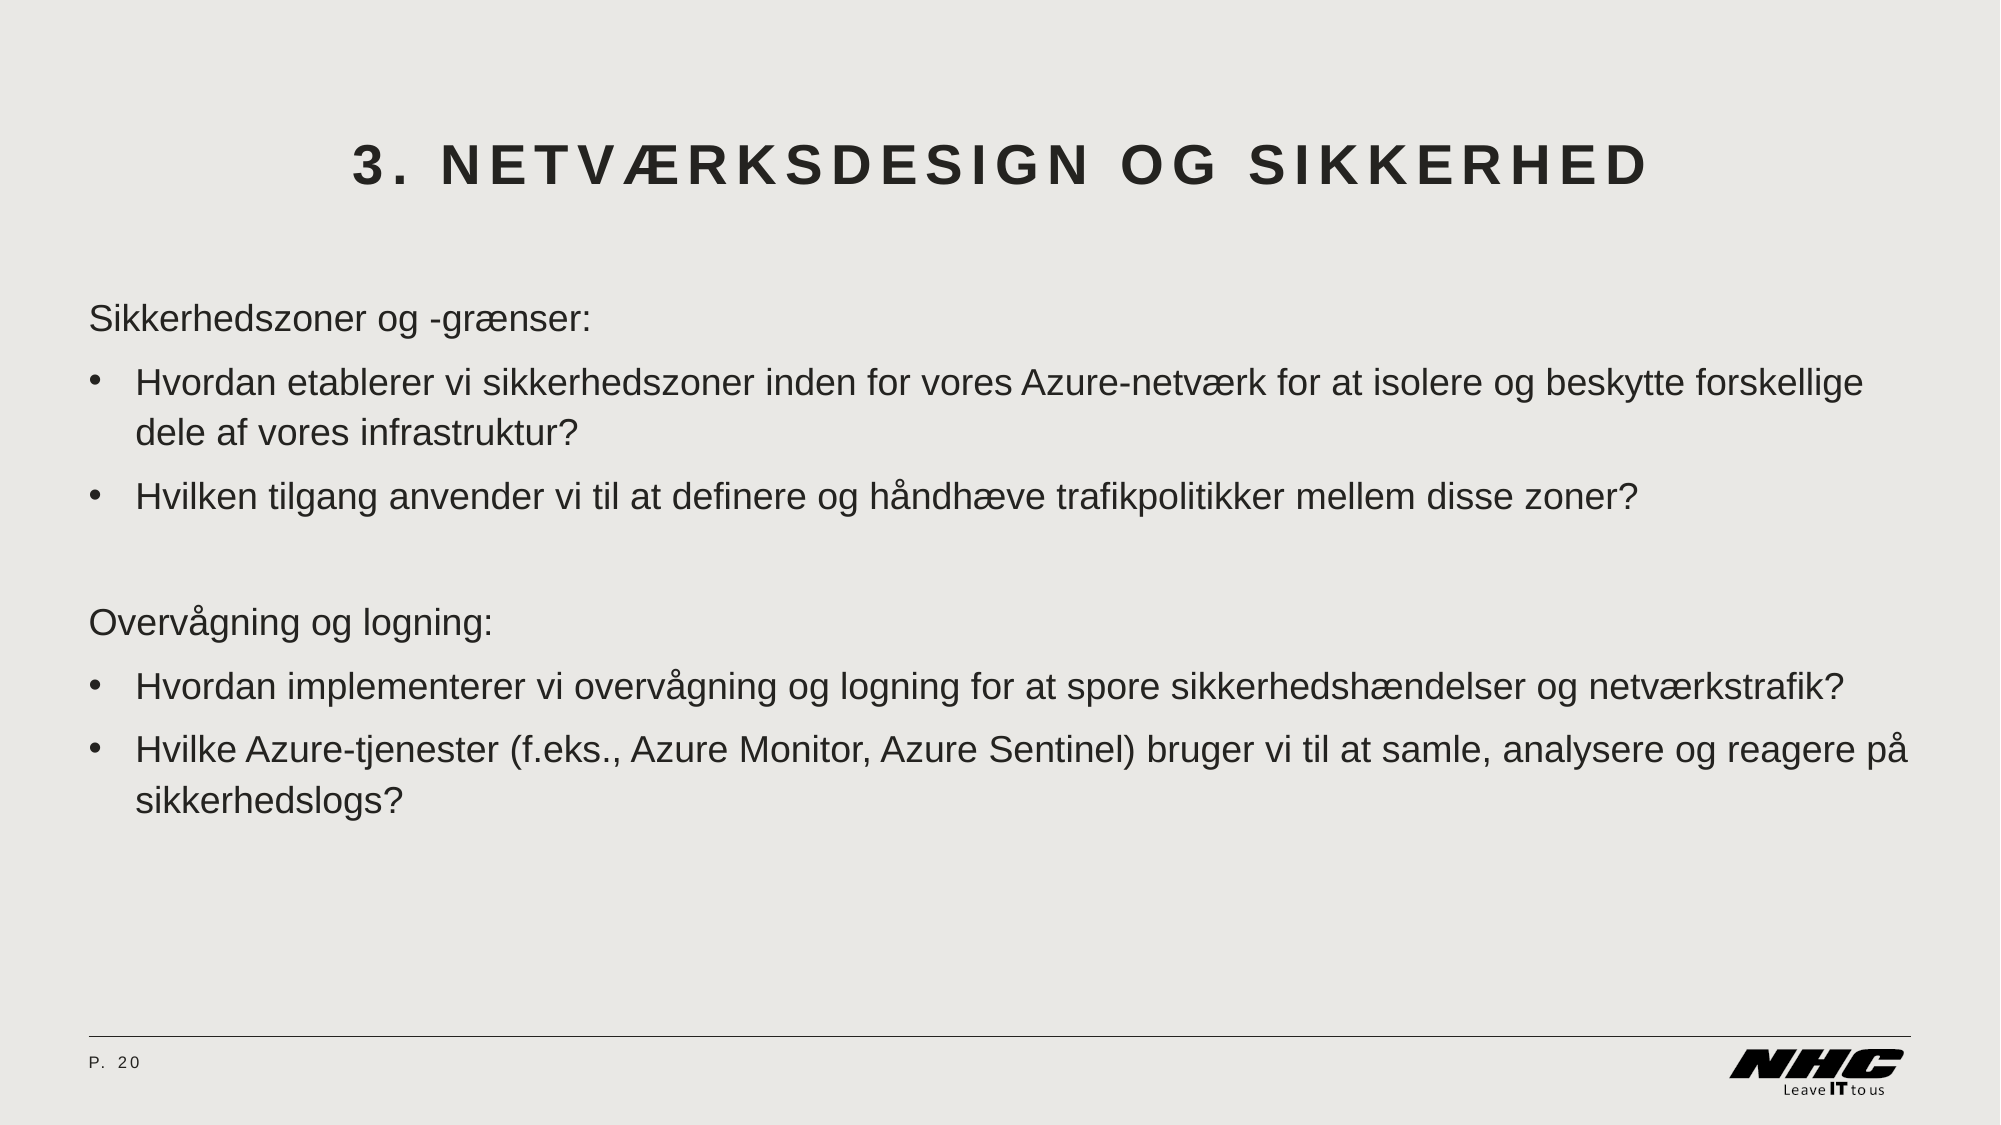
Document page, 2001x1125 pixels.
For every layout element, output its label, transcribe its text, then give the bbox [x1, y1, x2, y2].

list Sikkerhedszoner og -grænser: Hvordan etablerer vi sikkerhedszoner inden for vores Azure-netværk for at isolere og beskytte forskellige dele af vores infrastruktur? Hvilken tilgang anvender vi til at definere og håndhæve trafikpolitikker mellem disse zoner? Overvågning og logning: Hvordan implementerer vi overvågning og logning for at spore sikkerhedshændelser og netværkstrafik? Hvilke Azure-tjenester (f.eks., Azure Monitor, Azure Sentinel) bruger vi til at samle, analysere og reagere på sikkerhedslogs? [88, 288, 1911, 974]
title 3. Netværksdesign og sikkerhed [88, 124, 1911, 267]
slide_number P. 20 [88, 1053, 163, 1095]
picture [1729, 1049, 1904, 1095]
